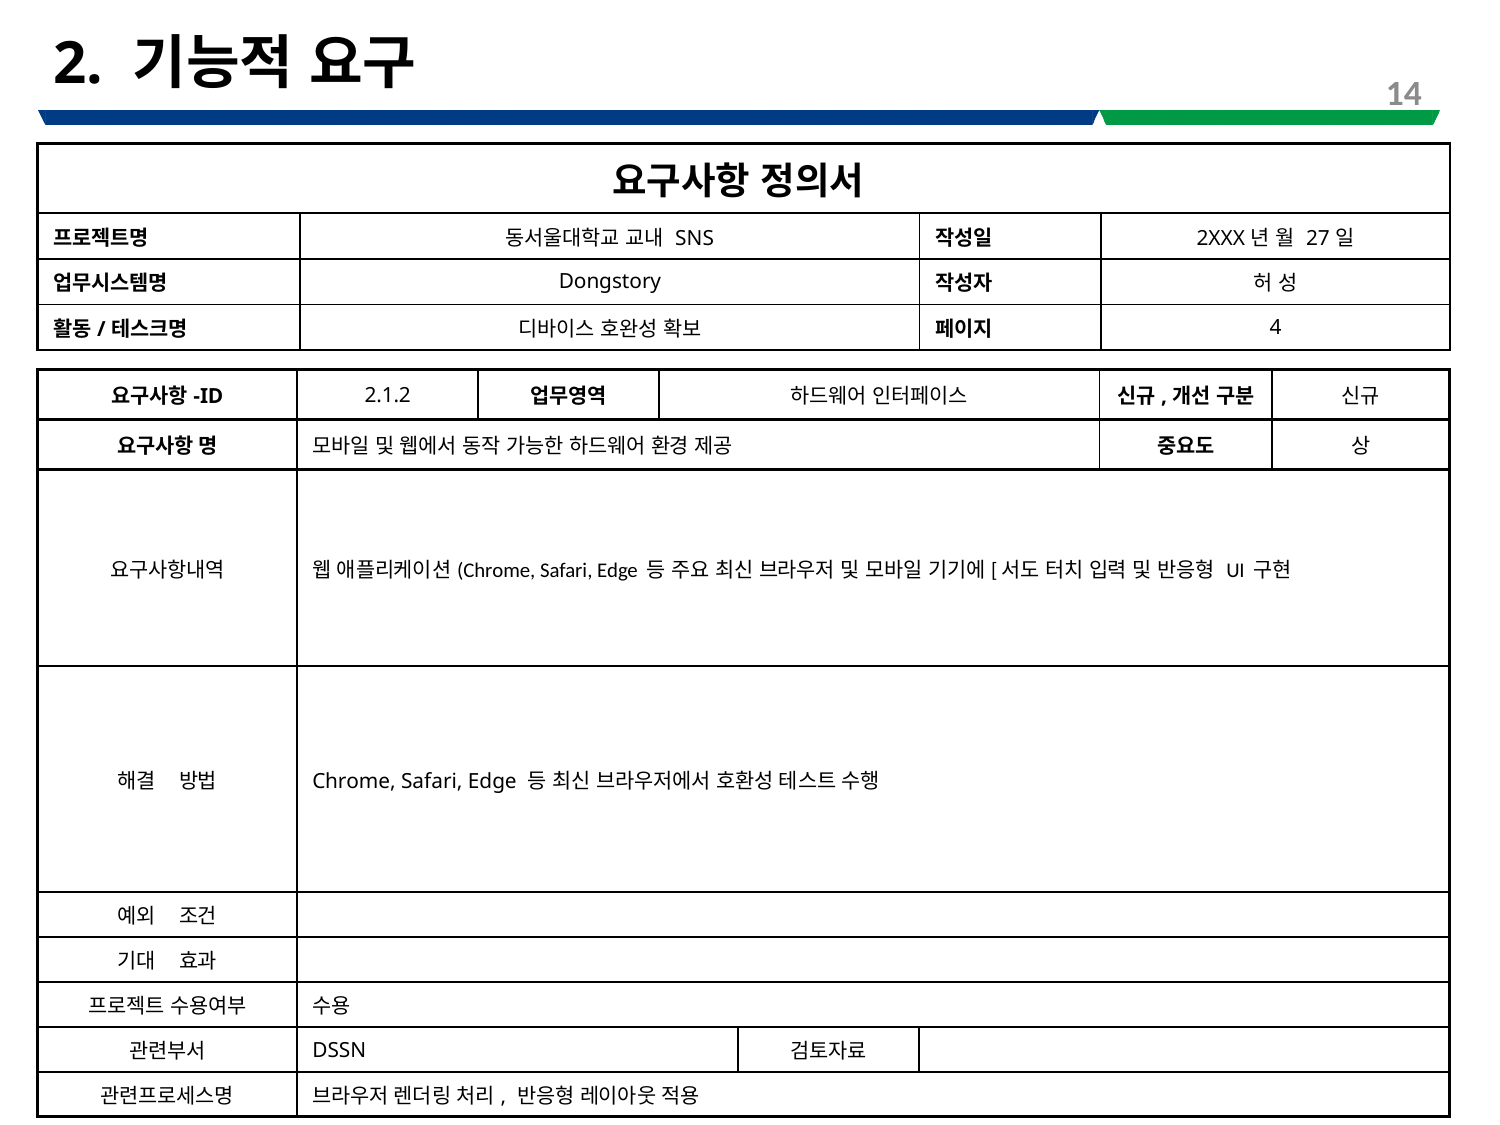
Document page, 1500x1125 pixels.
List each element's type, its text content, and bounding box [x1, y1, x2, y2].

table_cell 업무시스템명 [39, 260, 299, 304]
table_cell 작성일 [920, 214, 1100, 258]
table_cell 프로젝트명 [39, 214, 299, 258]
table_cell 예외 조건 [39, 893, 296, 936]
table_cell 요구사항내역 [39, 471, 296, 665]
table_cell 웹 애플리케이션(Chrome, Safari, Edge 등 주요 최신 브라우저 및 모바일 기기에[서도 터치 입력 및 반응형 UI 구현 [298, 471, 1448, 665]
table_header 요구사항-ID [39, 371, 296, 418]
table_cell 2XXX년 월 27일 [1102, 214, 1449, 258]
table_cell [298, 938, 1448, 981]
table_cell 허 성 [1102, 260, 1449, 304]
table_cell 관련프로세스명 [39, 1073, 296, 1115]
table_header 업무영역 [479, 371, 658, 418]
table_header 신규 [1273, 371, 1448, 418]
table_cell 페이지 [920, 305, 1100, 349]
picture [38, 110, 1440, 125]
table_header 하드웨어 인터페이스 [660, 371, 1099, 418]
table_cell 브라우저 렌더링 처리, 반응형 레이아웃 적용 [298, 1073, 1448, 1115]
table_cell 작성자 [920, 260, 1100, 304]
slide_number 14 [1193, 61, 1437, 121]
table_cell Chrome, Safari, Edge 등 최신 브라우저에서 호환성 테스트 수행 [298, 667, 1448, 891]
table_cell 디바이스 호완성 확보 [301, 305, 919, 349]
table_cell 해결 방법 [39, 667, 296, 891]
table_cell 모바일 및 웹에서 동작 가능한 하드웨어 환경 제공 [298, 421, 1099, 468]
table_cell [298, 893, 1448, 936]
table_header 2.1.2 [298, 371, 477, 418]
title 2. 기능적 요구 [38, 31, 843, 97]
table_cell 요구사항 명 [39, 421, 296, 468]
table_cell 4 [1102, 305, 1449, 349]
table_cell 동서울대학교 교내 SNS [301, 214, 919, 258]
table_cell 기대 효과 [39, 938, 296, 981]
table_cell 검토자료 [739, 1028, 918, 1071]
table_cell 상 [1273, 421, 1448, 468]
table_header 요구사항 정의서 [39, 145, 1449, 212]
table_cell 프로젝트 수용여부 [39, 983, 296, 1026]
table_cell 중요도 [1100, 421, 1271, 468]
table_cell 수용 [298, 983, 1448, 1026]
table_cell 활동/테스크명 [39, 305, 299, 349]
table_cell 관련부서 [39, 1028, 296, 1071]
table_cell DSSN [298, 1028, 737, 1071]
table_cell Dongstory [301, 260, 919, 304]
table_cell [920, 1028, 1448, 1071]
table_header 신규,개선 구분 [1100, 371, 1271, 418]
